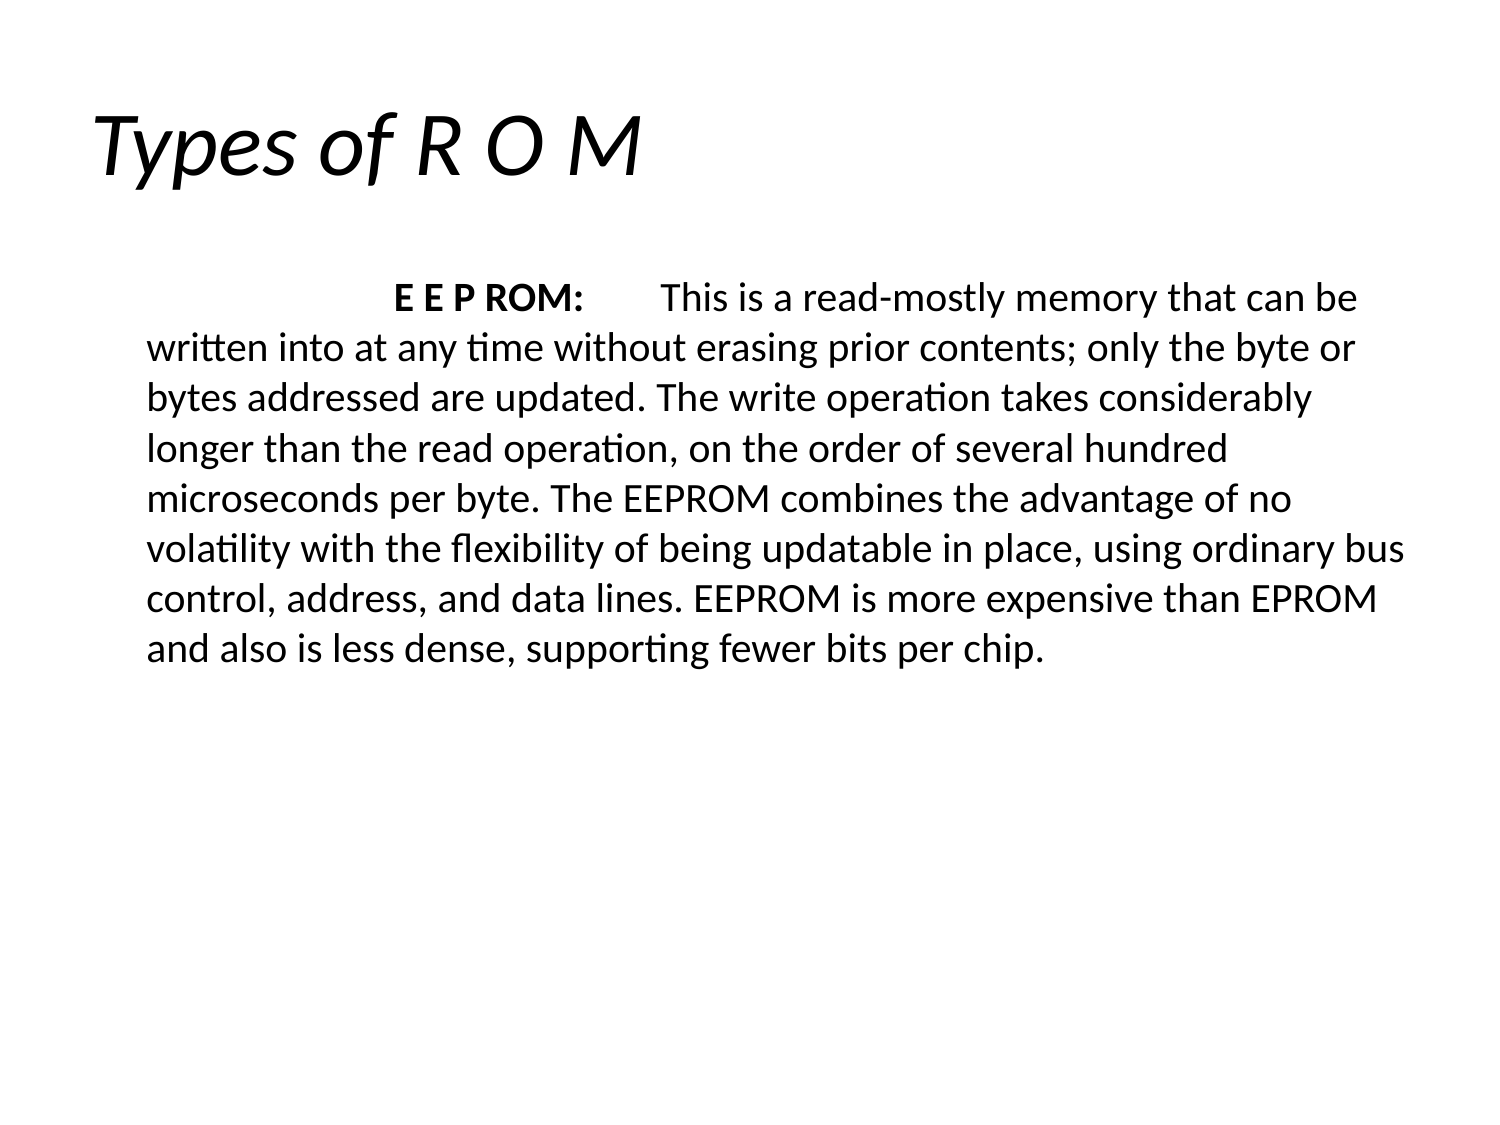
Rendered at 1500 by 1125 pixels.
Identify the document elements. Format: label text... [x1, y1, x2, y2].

title Types of R O M [75, 45, 1425, 233]
list E E P ROM: This is a read-mostly memory that can be written into at any time without erasing prior contents; only the byte or bytes addressed are updated. The write operation takes considerably longer than the read operation, on the order of several hundred microseconds per byte. The EEPROM combines the advantage of no volatility with the flexibility of being updatable in place, using ordinary bus control, address, and data lines. EEPROM is more expensive than EPROM and also is less dense, supporting fewer bits per chip. [75, 262, 1425, 1005]
